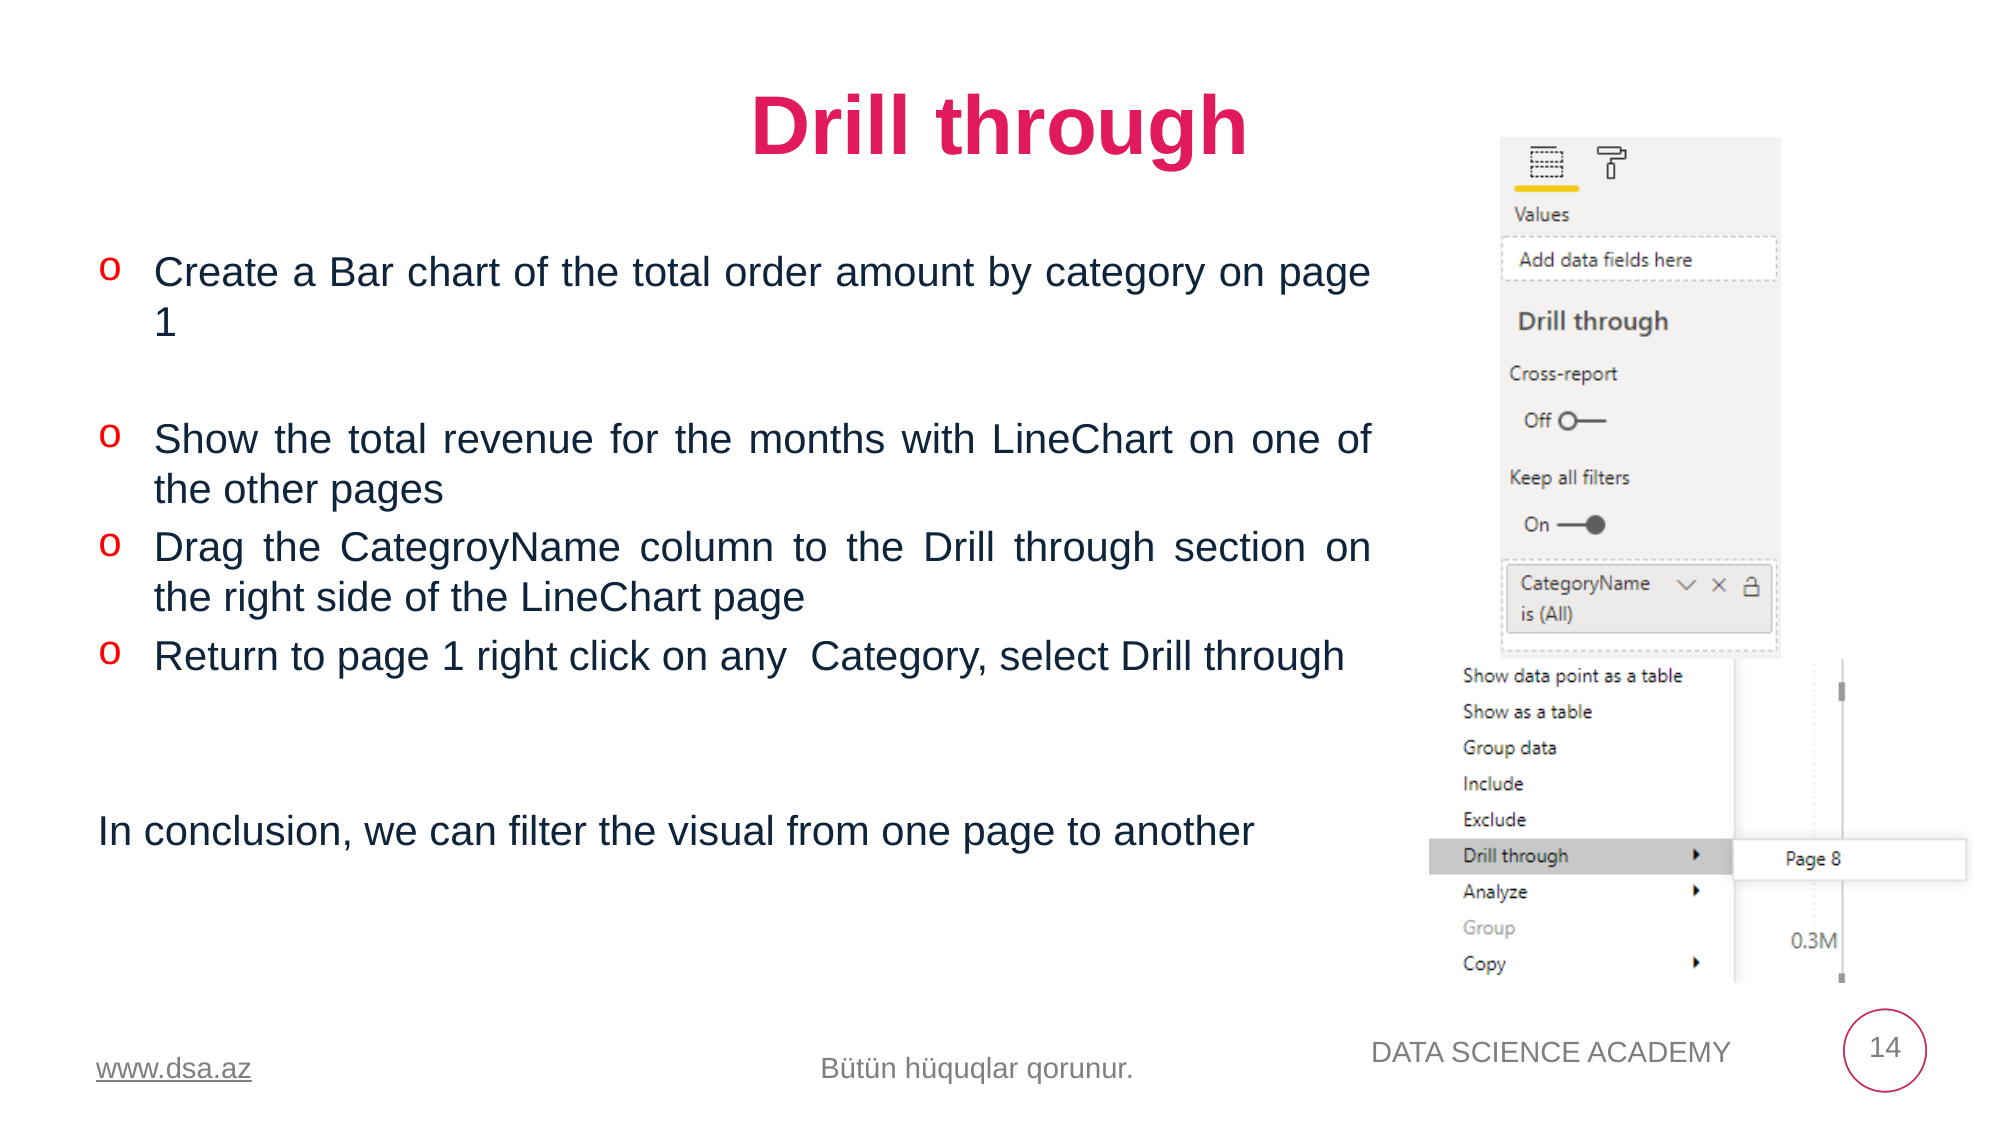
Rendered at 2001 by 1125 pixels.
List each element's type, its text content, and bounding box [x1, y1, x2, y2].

text_box Create a Bar chart of the total order amount by category on page 1 Show the total revenue for the months with LineChart on one of the other pages Drag the CategroyName column to the Drill through section on the right side of the LineChart page Return to page 1 right click on any Category, select Drill through In conclusion, we can filter the visual from one page to another [82, 237, 1388, 988]
picture [1428, 137, 1972, 984]
text_box www.dsa.az Bütün hüquqlar qorunur. [80, 1011, 1218, 1092]
text_box DATA SCIENCE ACADEMY [1273, 1025, 1801, 1076]
picture [1806, 1006, 1965, 1096]
text_box Drill through [706, 83, 1294, 172]
